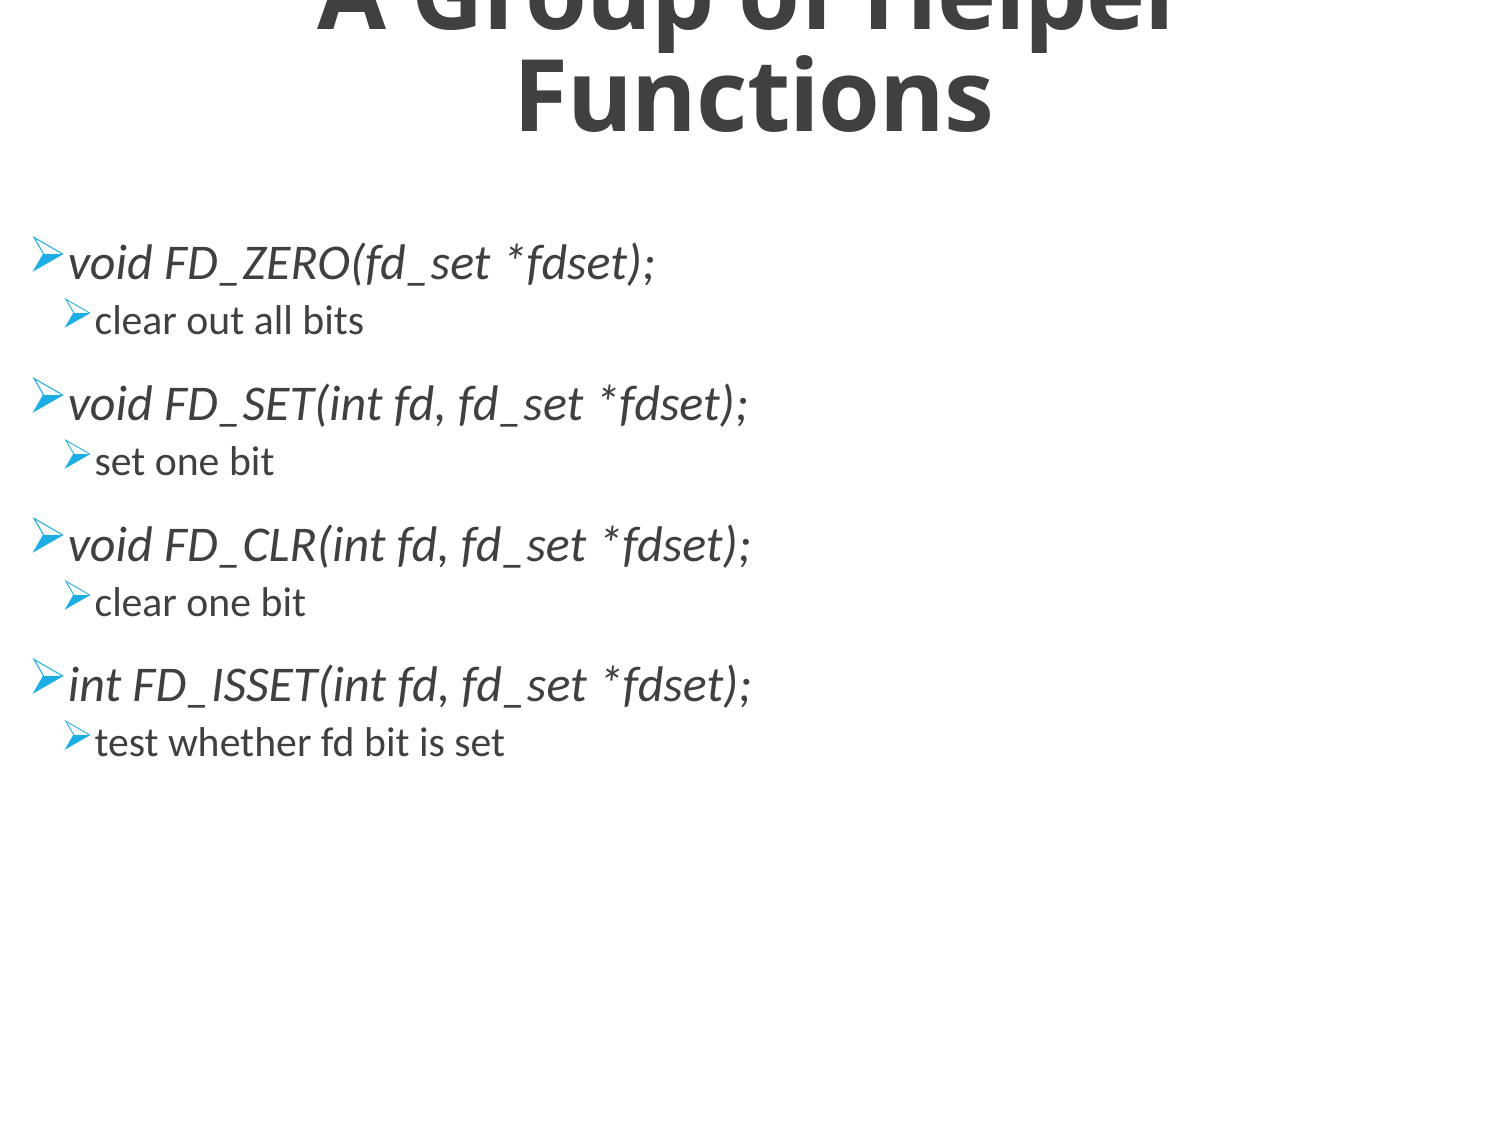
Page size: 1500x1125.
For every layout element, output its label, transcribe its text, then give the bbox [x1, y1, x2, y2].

list void FD_ZERO(fd_set *fdset); clear out all bits void FD_SET(int fd, fd_set *fdset); set one bit void FD_CLR(int fd, fd_set *fdset); clear one bit int FD_ISSET(int fd, fd_set *fdset); test whether fd bit is set [28, 229, 1472, 1021]
title A Group of Helper Functions [135, 5, 1373, 160]
